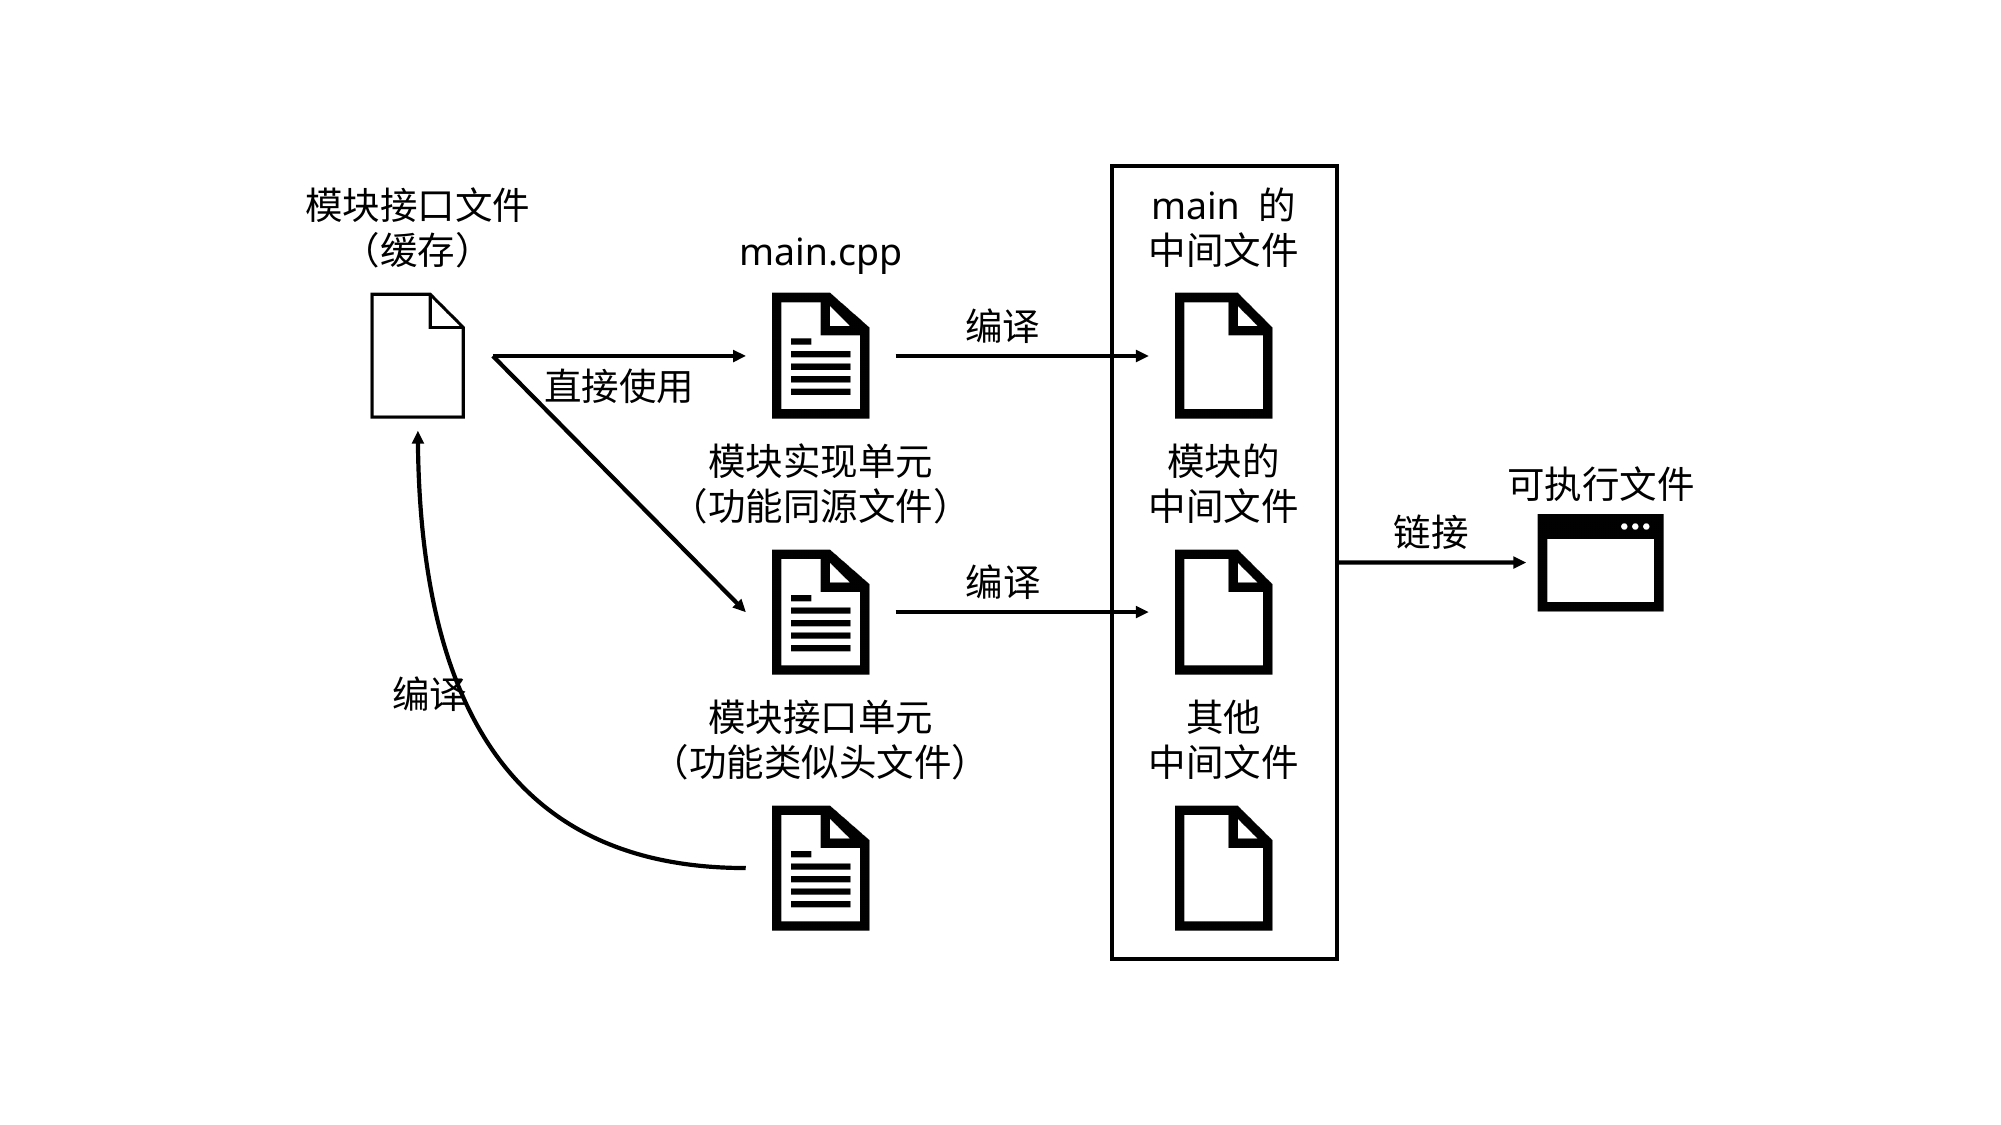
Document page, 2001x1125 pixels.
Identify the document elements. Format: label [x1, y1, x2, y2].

text_box [289, 165, 1711, 960]
